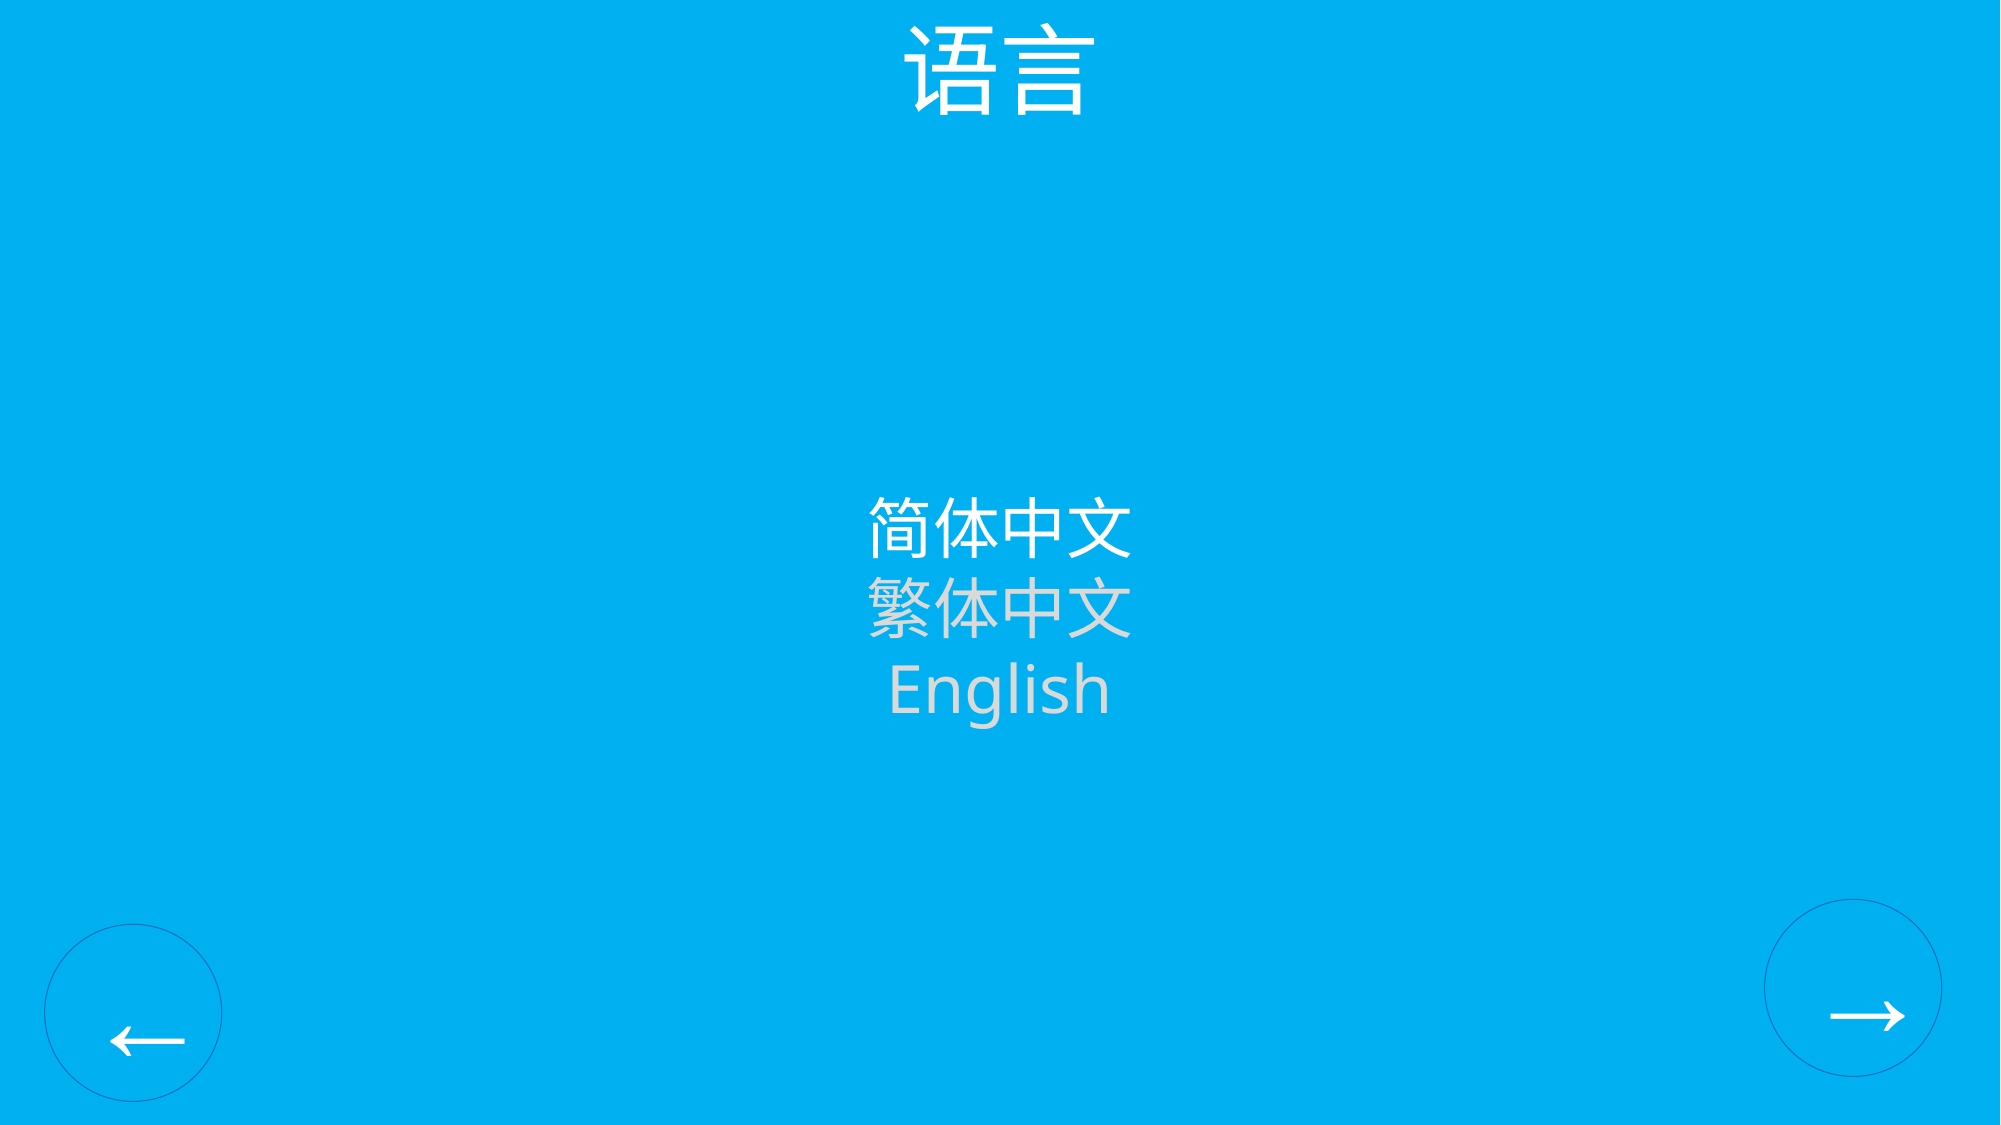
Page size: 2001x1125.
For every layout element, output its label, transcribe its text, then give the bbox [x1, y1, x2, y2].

text_box → [1764, 898, 1943, 1077]
text_box 语言 简体中文 繁体中文 English [0, 0, 2000, 735]
text_box ← [44, 923, 223, 1102]
